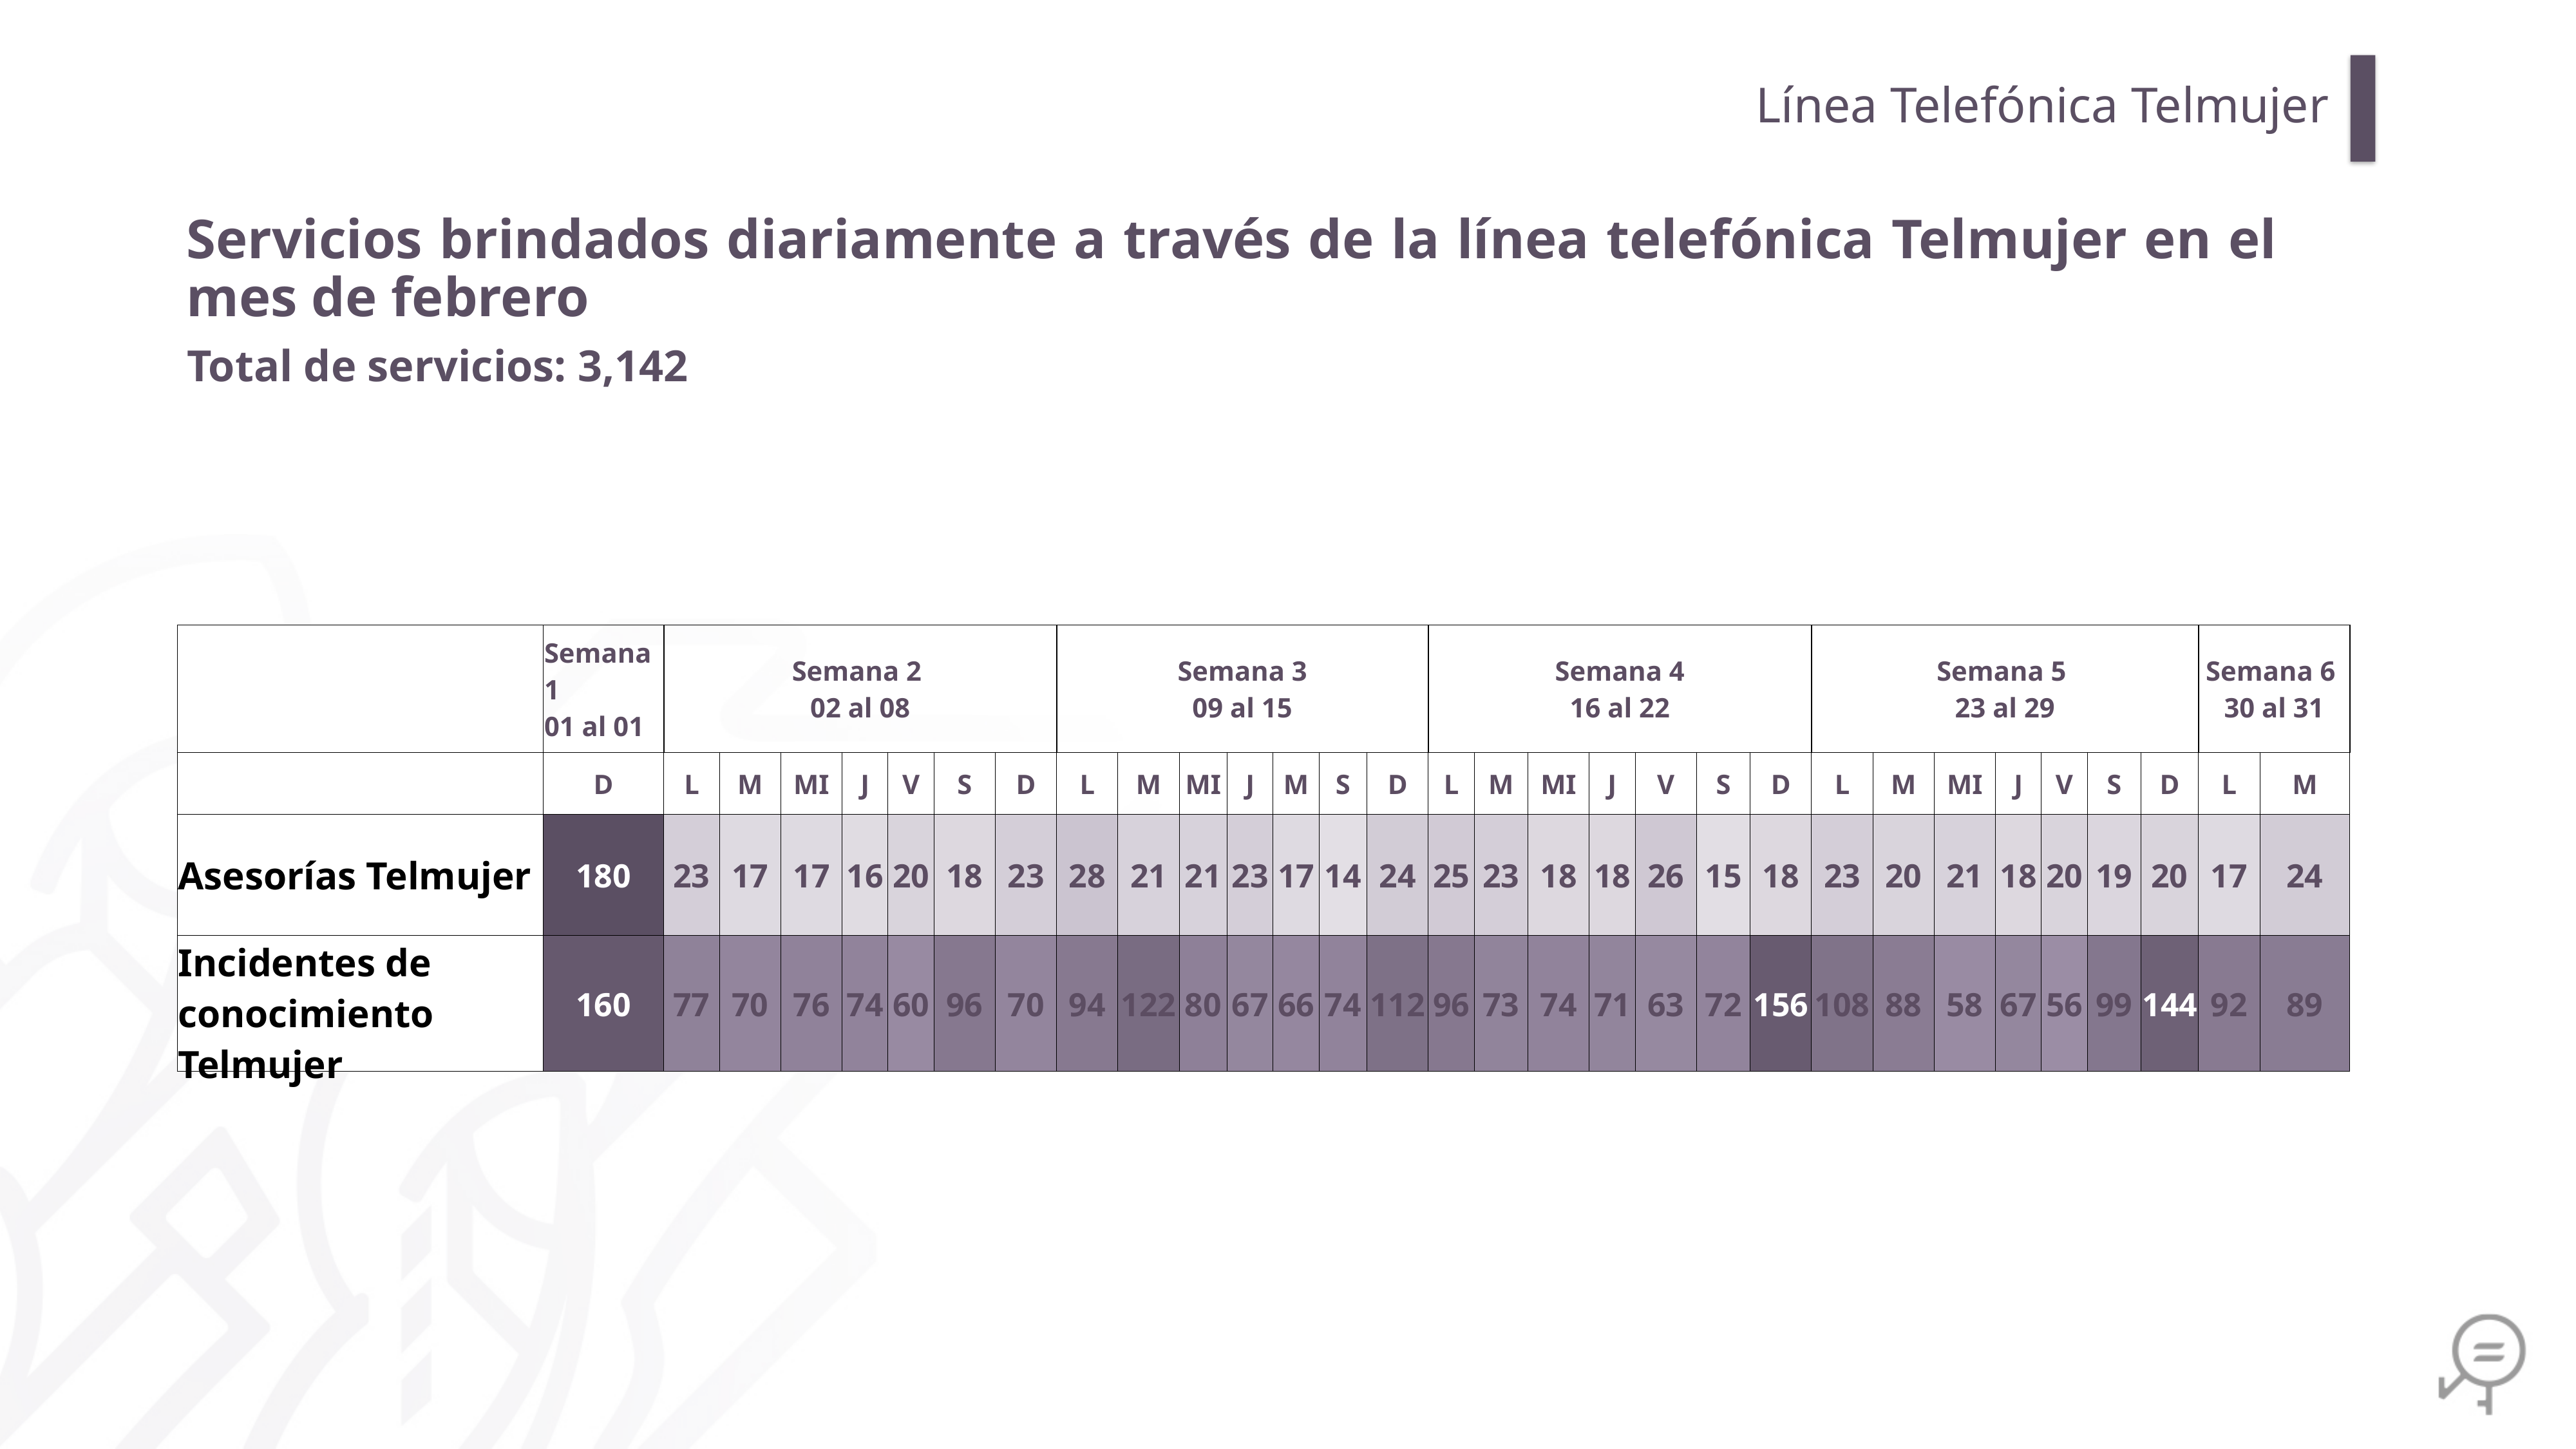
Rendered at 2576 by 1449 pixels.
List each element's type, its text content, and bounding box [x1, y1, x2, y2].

table_cell S [2088, 753, 2141, 814]
table_cell 89 [2260, 936, 2349, 1071]
table_cell 14 [1320, 815, 1367, 935]
table_cell 58 [1935, 936, 1995, 1071]
table_cell 66 [1273, 936, 1319, 1071]
table_header Semana 2 02 al 08 [665, 625, 1056, 752]
table_cell L [1057, 753, 1117, 814]
table_cell 76 [781, 936, 842, 1071]
table_cell 18 [1589, 815, 1635, 935]
table_header Semana 6 30 al 31 [2199, 625, 2349, 752]
text_box Línea Telefónica Telmujer [386, 64, 2348, 164]
table_cell 70 [996, 936, 1056, 1071]
table_cell J [1227, 753, 1273, 814]
table_header Semana 4 16 al 22 [1429, 625, 1811, 752]
table_cell 16 [842, 815, 887, 935]
table_cell S [1320, 753, 1367, 814]
table_cell D [1750, 753, 1811, 814]
table_cell M [720, 753, 781, 814]
table_cell 96 [934, 936, 995, 1071]
table_cell 18 [1528, 815, 1589, 935]
table_cell J [1996, 753, 2041, 814]
table_cell 17 [2199, 815, 2260, 935]
table_cell 74 [1528, 936, 1589, 1071]
table_cell 18 [934, 815, 995, 935]
table_cell 180 [544, 815, 663, 935]
table_cell M [1273, 753, 1319, 814]
table_cell V [2041, 753, 2087, 814]
table_cell S [1697, 753, 1750, 814]
table_cell 67 [1227, 936, 1273, 1071]
table_cell 92 [2199, 936, 2260, 1071]
table_cell 74 [842, 936, 887, 1071]
table_cell D [1367, 753, 1428, 814]
table_cell 23 [1812, 815, 1873, 935]
table_cell V [888, 753, 934, 814]
table_cell MI [781, 753, 842, 814]
table_cell 18 [1750, 815, 1811, 935]
table_cell 74 [1320, 936, 1367, 1071]
table_cell 70 [720, 936, 781, 1071]
table_cell L [1812, 753, 1873, 814]
table_cell 88 [1873, 936, 1934, 1071]
table_cell 23 [996, 815, 1056, 935]
table_cell 108 [1812, 936, 1873, 1071]
table_cell L [1428, 753, 1474, 814]
table_cell 23 [1227, 815, 1273, 935]
text_box [2350, 55, 2376, 162]
table_cell 96 [1428, 936, 1474, 1071]
table_cell 20 [2141, 815, 2198, 935]
table_cell 18 [1996, 815, 2041, 935]
table_cell M [1475, 753, 1528, 814]
table_cell MI [1180, 753, 1227, 814]
table_header Semana 5 23 al 29 [1812, 625, 2198, 752]
table_cell D [2141, 753, 2198, 814]
table_cell M [1118, 753, 1179, 814]
table_cell 20 [888, 815, 934, 935]
text_box Servicios brindados diariamente a través de la línea telefónica Telmujer en el mes de febrero [176, 200, 2289, 340]
table_cell 73 [1475, 936, 1528, 1071]
table_cell 26 [1636, 815, 1696, 935]
table_cell 160 [544, 936, 663, 1071]
table_cell 20 [2041, 815, 2087, 935]
table_cell MI [1935, 753, 1995, 814]
table_cell 21 [1118, 815, 1179, 935]
table_cell 56 [2041, 936, 2087, 1071]
table_cell 77 [664, 936, 719, 1071]
table_cell 17 [1273, 815, 1319, 935]
table_cell 67 [1996, 936, 2041, 1071]
table_cell 21 [1935, 815, 1995, 935]
table_cell 23 [1475, 815, 1528, 935]
table_cell D [996, 753, 1056, 814]
table_cell 19 [2088, 815, 2141, 935]
table_cell 17 [720, 815, 781, 935]
table_cell 72 [1697, 936, 1750, 1071]
table_cell 144 [2141, 936, 2198, 1071]
table_cell 20 [1873, 815, 1934, 935]
table_cell 156 [1750, 936, 1811, 1071]
table_cell Asesorías Telmujer [178, 815, 543, 935]
table_cell M [1873, 753, 1934, 814]
table_cell Incidentes de conocimiento Telmujer [178, 936, 543, 1071]
table_header Semana 1 01 al 01 [544, 625, 663, 752]
table_cell 15 [1697, 815, 1750, 935]
table_cell 23 [664, 815, 719, 935]
table_cell 80 [1180, 936, 1227, 1071]
table_header Semana 3 09 al 15 [1057, 625, 1428, 752]
table_cell M [2260, 753, 2349, 814]
table_cell 94 [1057, 936, 1117, 1071]
table_cell [178, 753, 543, 814]
table_cell 3 [0, 0, 2576, 1449]
table_cell L [664, 753, 719, 814]
table_cell 71 [1589, 936, 1635, 1071]
table_cell L [2199, 753, 2260, 814]
table_header [178, 625, 543, 752]
table_cell MI [1528, 753, 1589, 814]
table_cell J [842, 753, 887, 814]
table_cell 17 [781, 815, 842, 935]
table_cell 63 [1636, 936, 1696, 1071]
table_cell 24 [1367, 815, 1428, 935]
table_cell S [934, 753, 995, 814]
table_cell 25 [1428, 815, 1474, 935]
table_cell 99 [2088, 936, 2141, 1071]
text_box Total de servicios: 3,142 [176, 334, 722, 395]
table_cell 21 [1180, 815, 1227, 935]
table_cell 28 [1057, 815, 1117, 935]
table_cell J [1589, 753, 1635, 814]
table_cell 24 [2260, 815, 2349, 935]
table_cell D [544, 753, 663, 814]
table_cell 112 [1367, 936, 1428, 1071]
table_cell 122 [1118, 936, 1179, 1071]
table_cell 60 [888, 936, 934, 1071]
table_cell V [1636, 753, 1696, 814]
